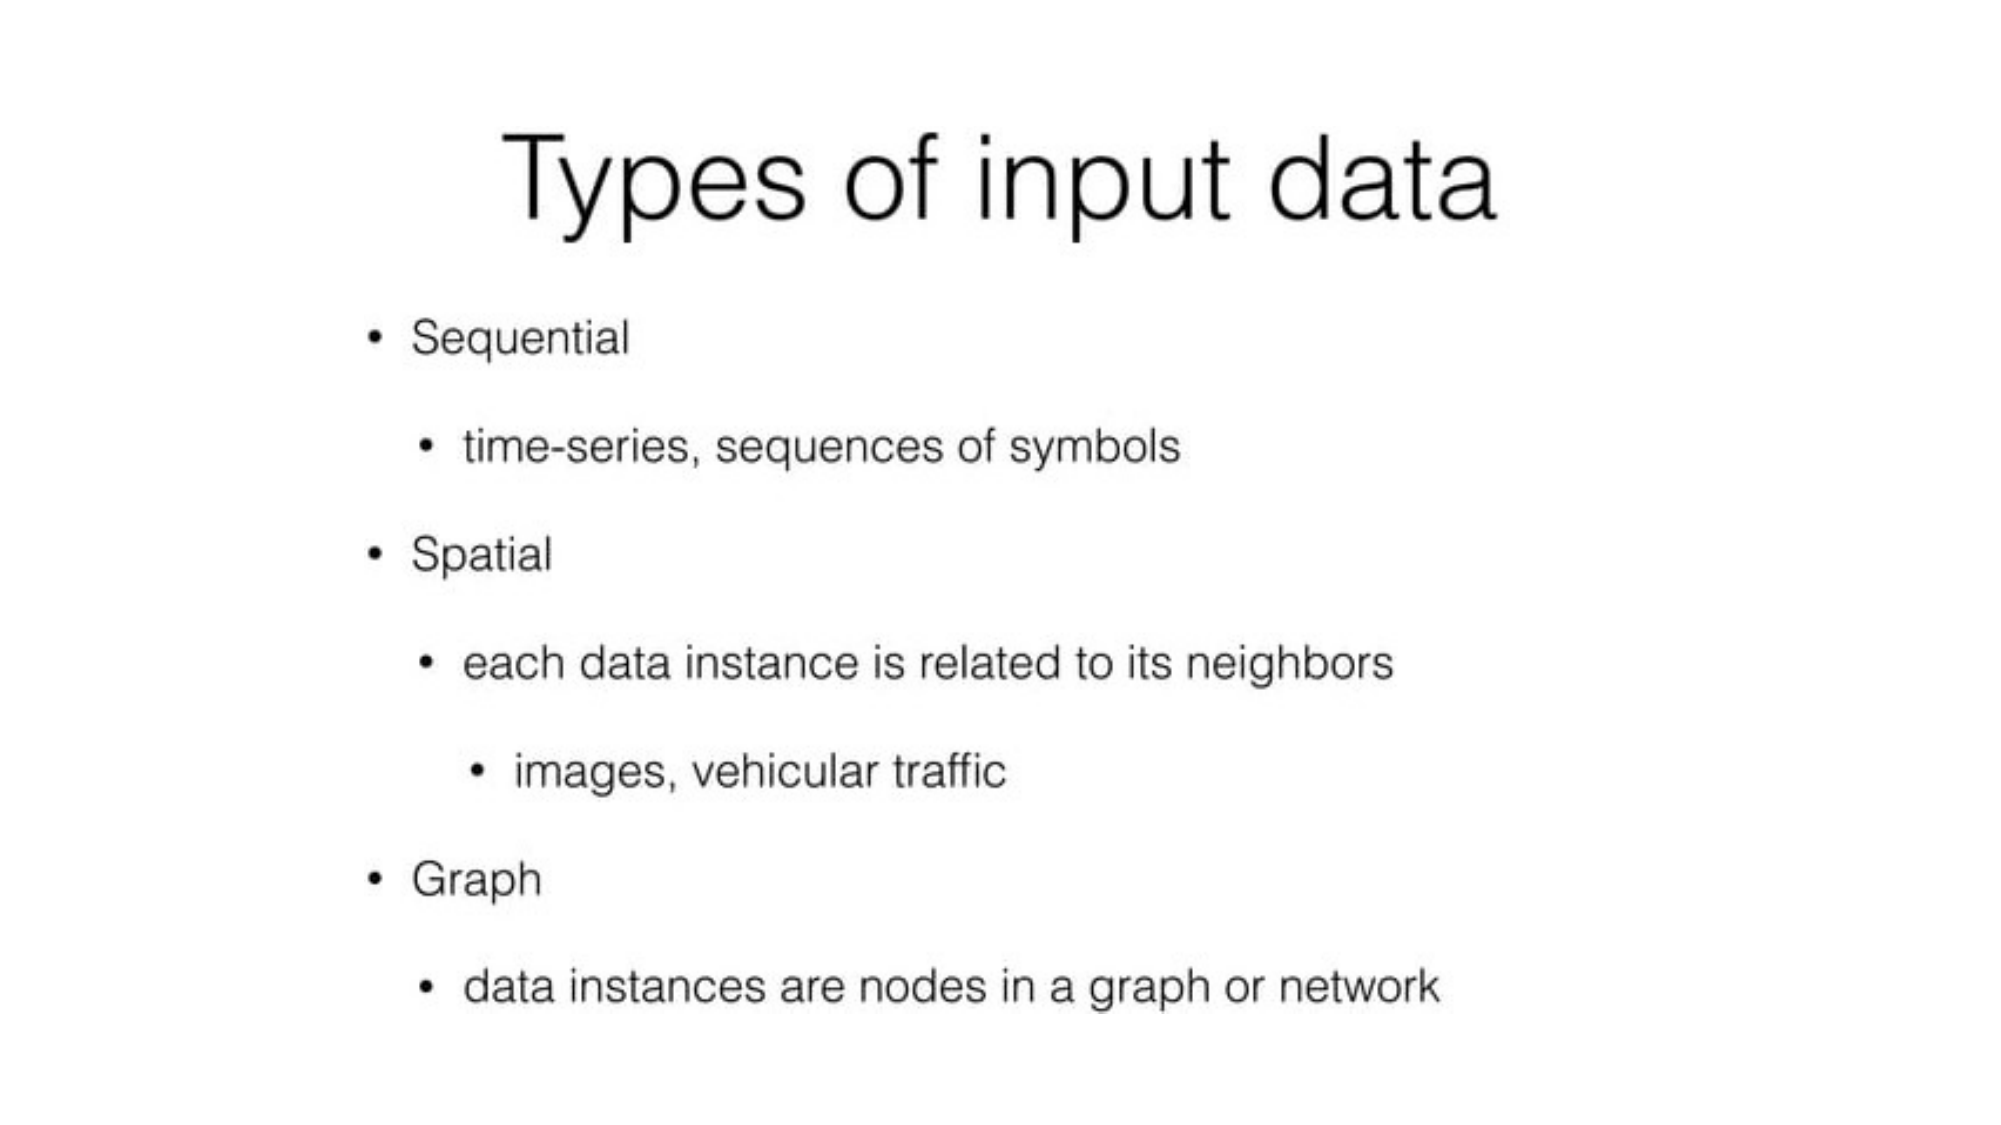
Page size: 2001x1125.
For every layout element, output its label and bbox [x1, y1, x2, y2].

picture [364, 126, 1510, 1014]
